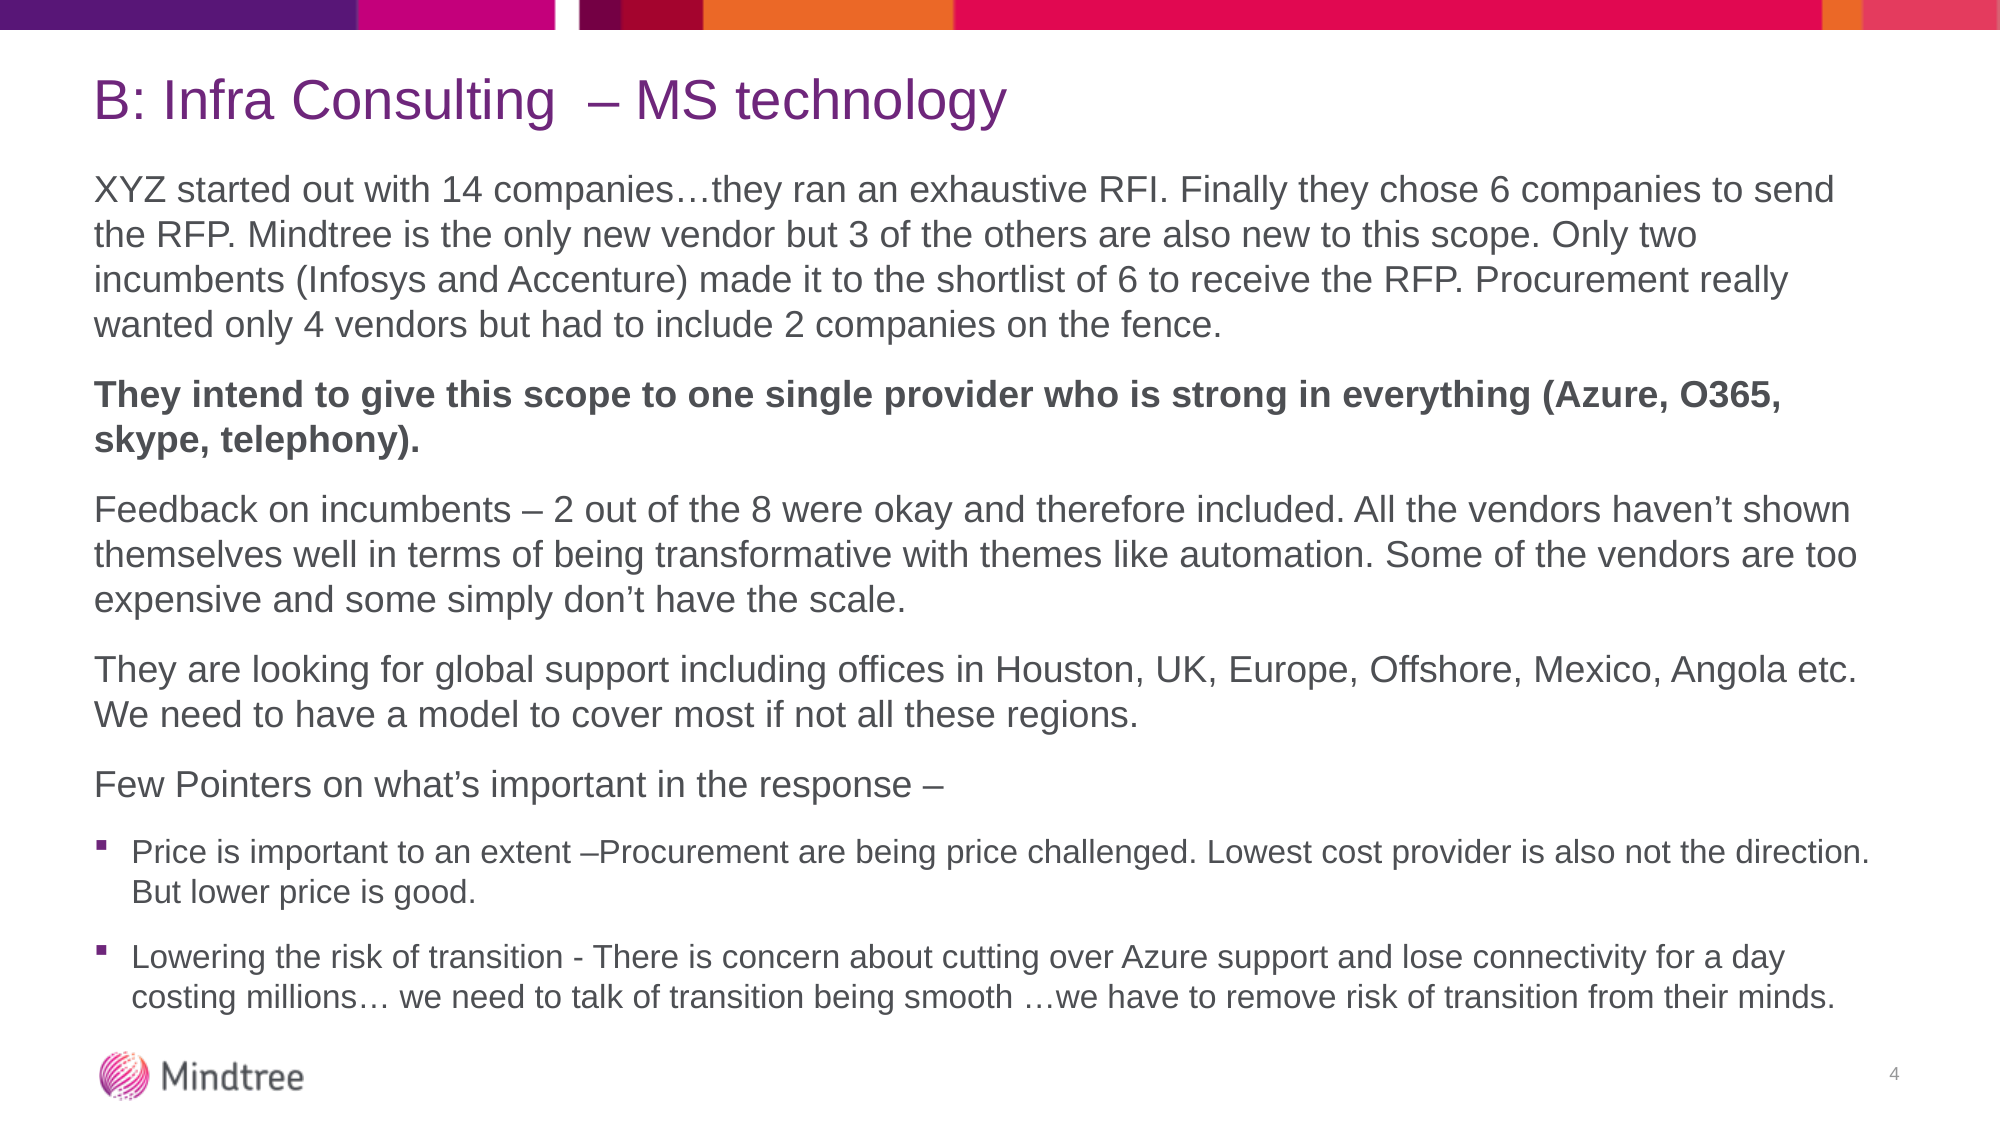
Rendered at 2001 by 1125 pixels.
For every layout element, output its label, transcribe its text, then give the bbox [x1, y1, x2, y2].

list XYZ started out with 14 companies…they ran an exhaustive RFI. Finally they chose 6 companies to send the RFP. Mindtree is the only new vendor but 3 of the others are also new to this scope. Only two incumbents (Infosys and Accenture) made it to the shortlist of 6 to receive the RFP. Procurement really wanted only 4 vendors but had to include 2 companies on the fence. They intend to give this scope to one single provider who is strong in everything (Azure, O365, skype, telephony). Feedback on incumbents – 2 out of the 8 were okay and therefore included. All the vendors haven’t shown themselves well in terms of being transformative with themes like automation. Some of the vendors are too expensive and some simply don’t have the scale. They are looking for global support including offices in Houston, UK, Europe, Offshore, Mexico, Angola etc. We need to have a model to cover most if not all these regions. Few Pointers on what’s important in the response – Price is important to an extent –Procurement are being price challenged. Lowest cost provider is also not the direction. But lower price is good. Lowering the risk of transition - There is concern about cutting over Azure support and lose connectivity for a day costing millions… we need to talk of transition being smooth …we have to remove risk of transition from their minds. [93, 164, 1894, 1049]
title B: Infra Consulting – MS technology [93, 44, 1894, 149]
picture [99, 1051, 304, 1101]
picture [0, 0, 2000, 30]
slide_number 4 [1815, 1043, 1900, 1104]
